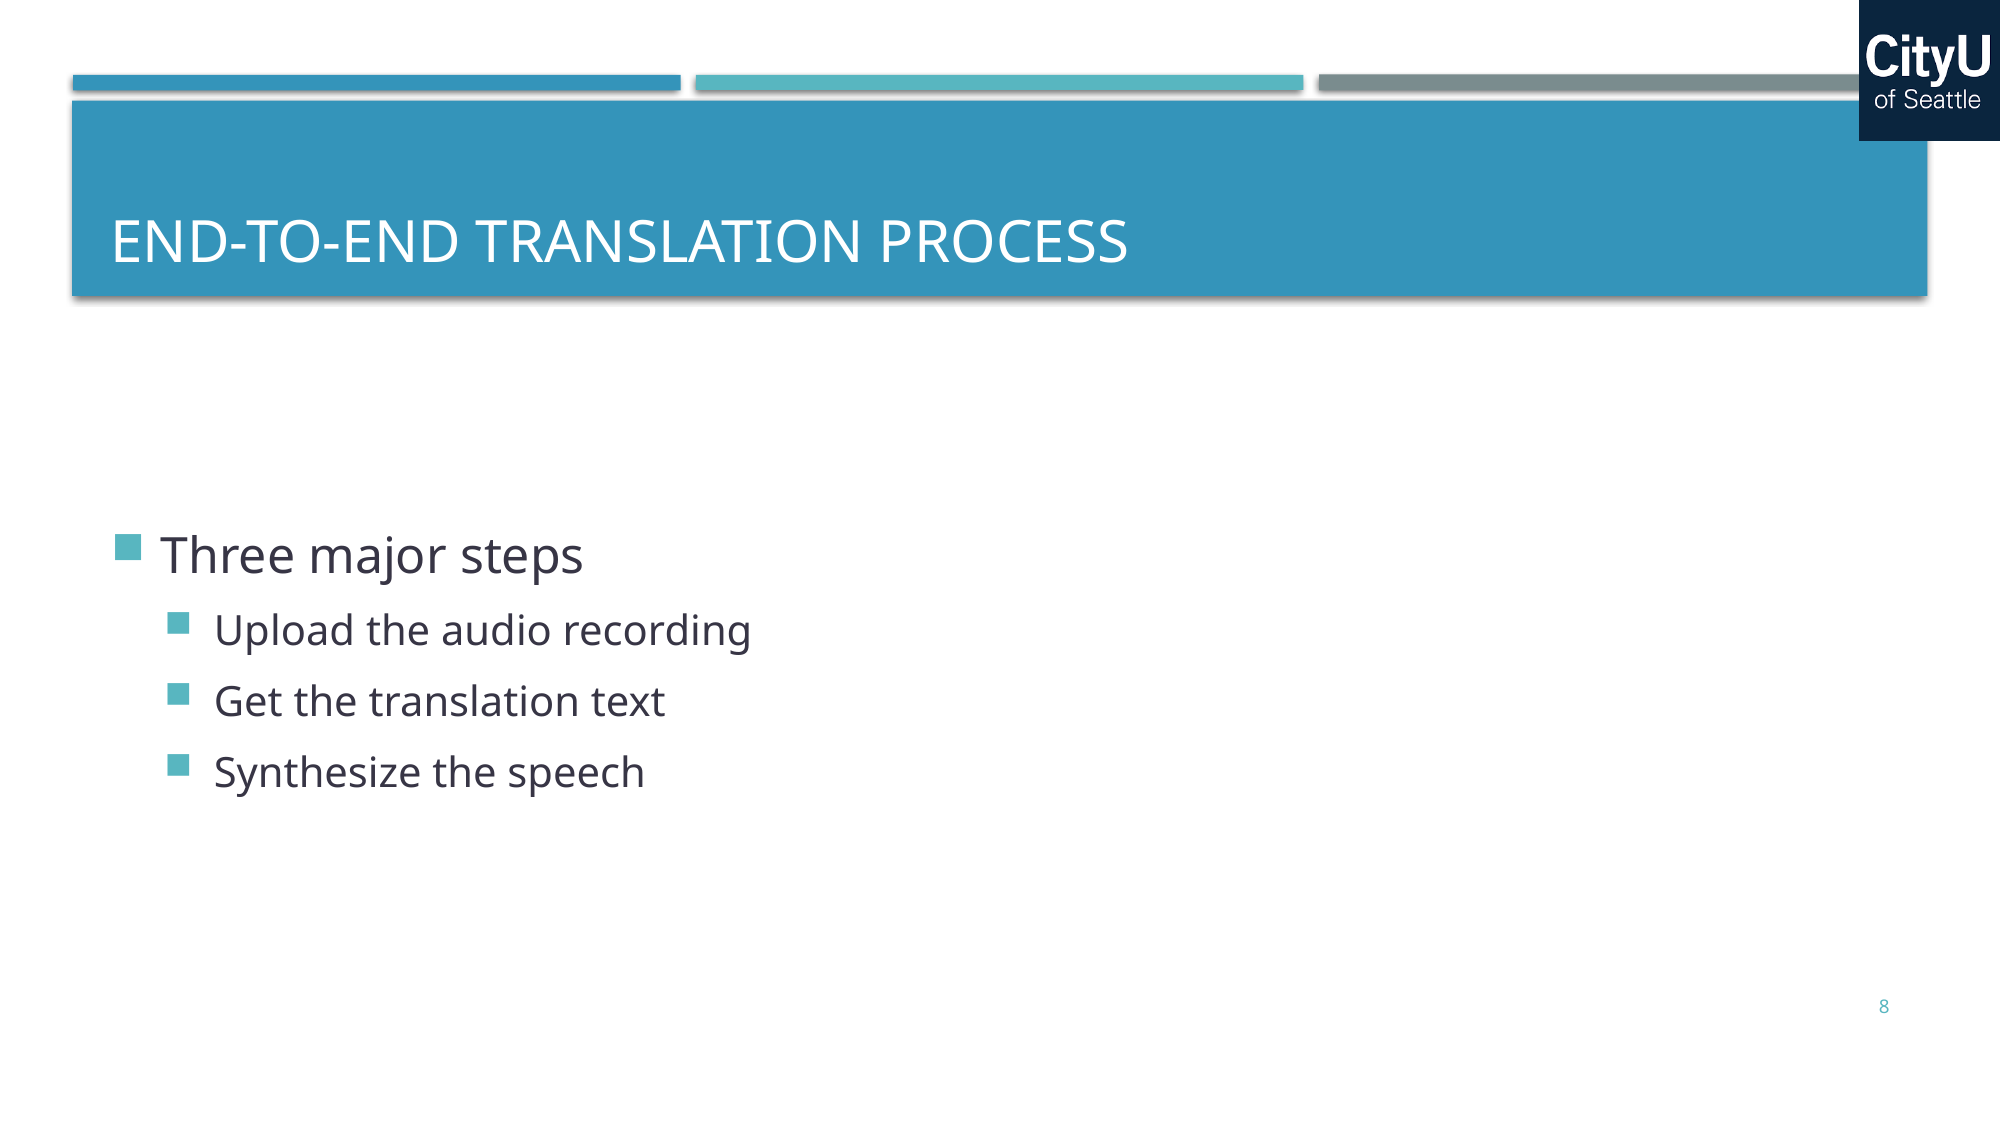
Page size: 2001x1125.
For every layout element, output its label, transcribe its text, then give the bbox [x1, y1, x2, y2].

list Three major steps Upload the audio recording Get the translation text Synthesize the speech [95, 357, 1905, 962]
picture [1858, 0, 2000, 142]
slide_number 8 [1732, 977, 1905, 1037]
title End-to-end translation process [95, 115, 1905, 282]
